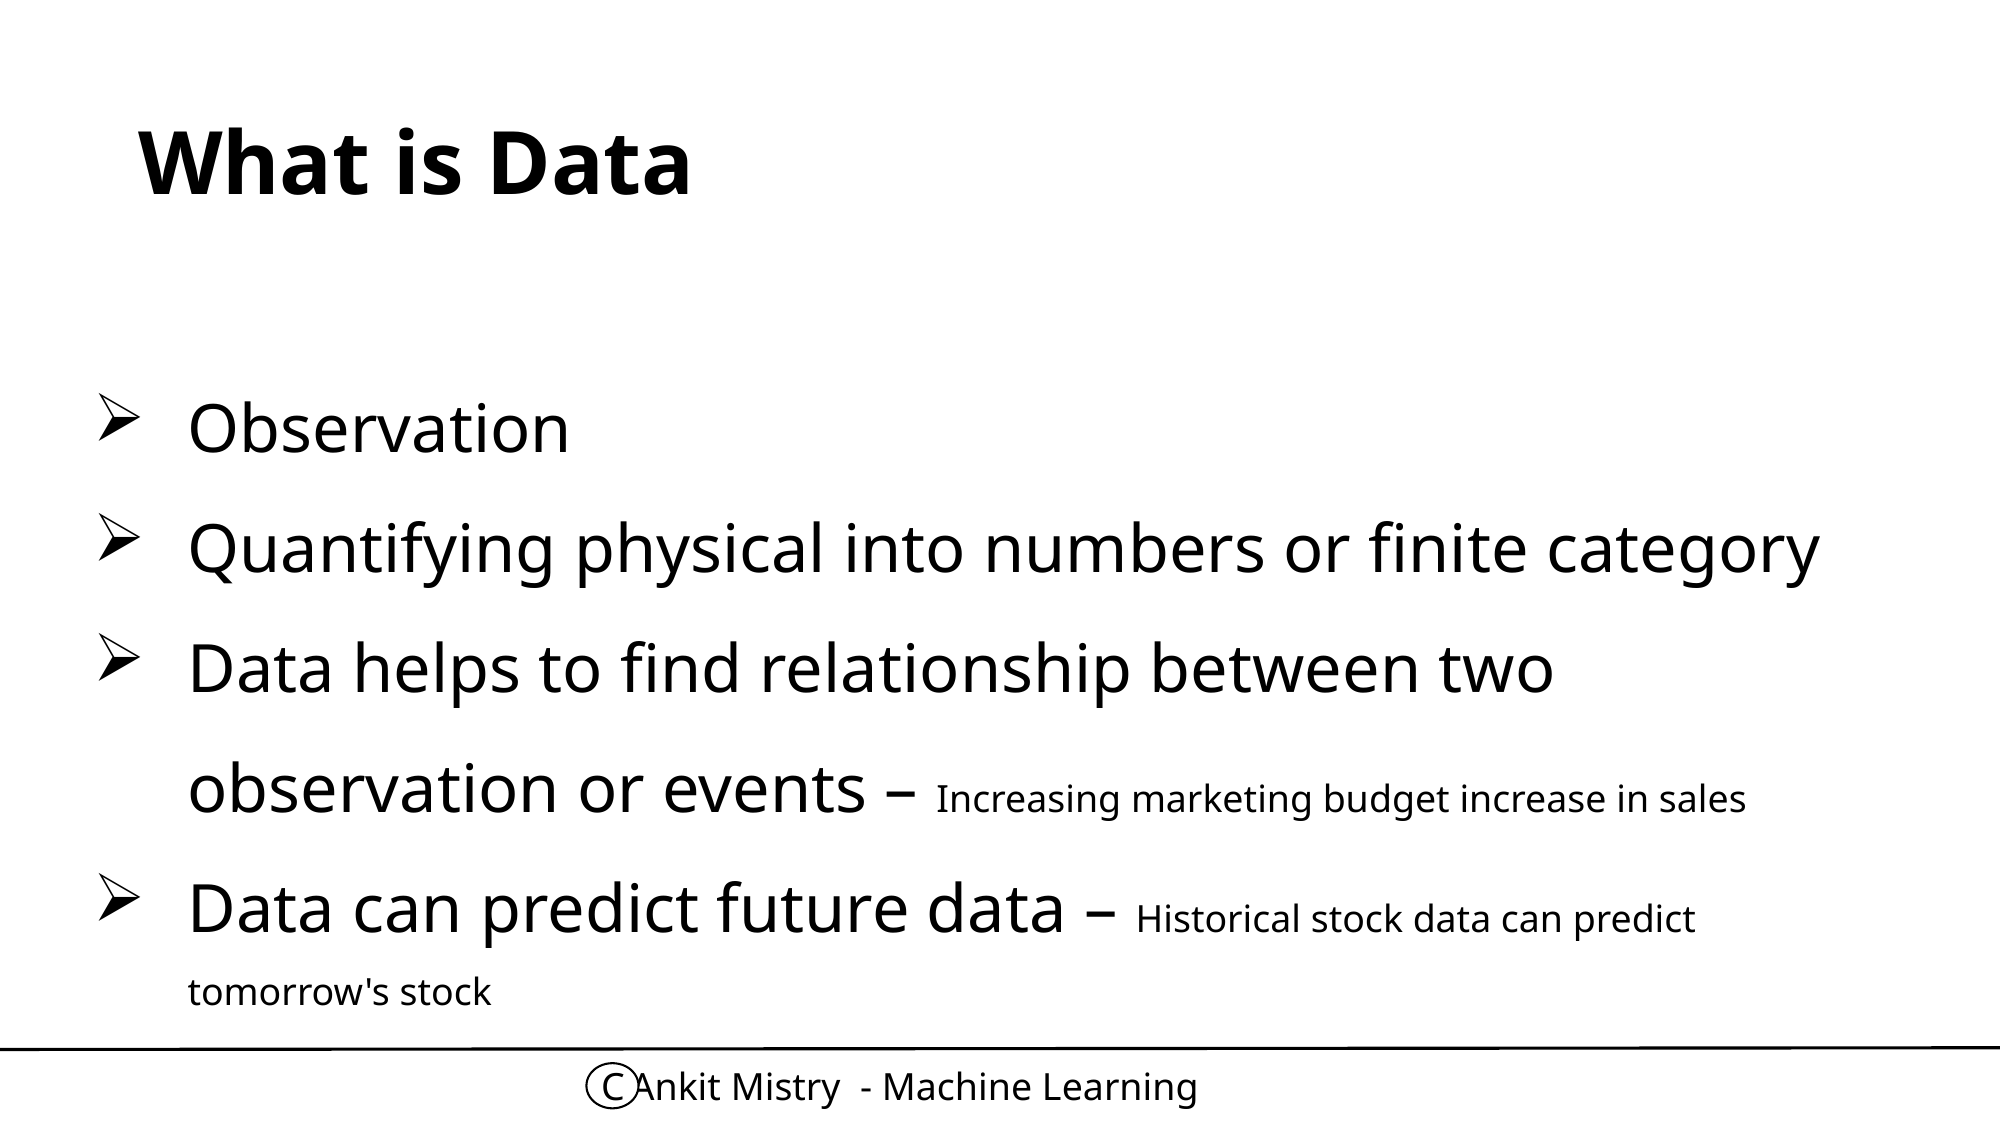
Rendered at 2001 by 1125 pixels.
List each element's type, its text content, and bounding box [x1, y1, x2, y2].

text_box Observation Quantifying physical into numbers or finite category Data helps to find relationship between two observation or events – Increasing marketing budget increase in sales Data can predict future data – Historical stock data can predict tomorrow's stock [78, 910, 1909, 1047]
text_box Observation Quantifying physical into numbers or finite category Data helps to find relationship between two observation or events – Increasing marketing budget increase in sales Data can predict future data – Historical stock data can predict tomorrow's stock [78, 1050, 1909, 1125]
title What is Data [123, 28, 1775, 221]
